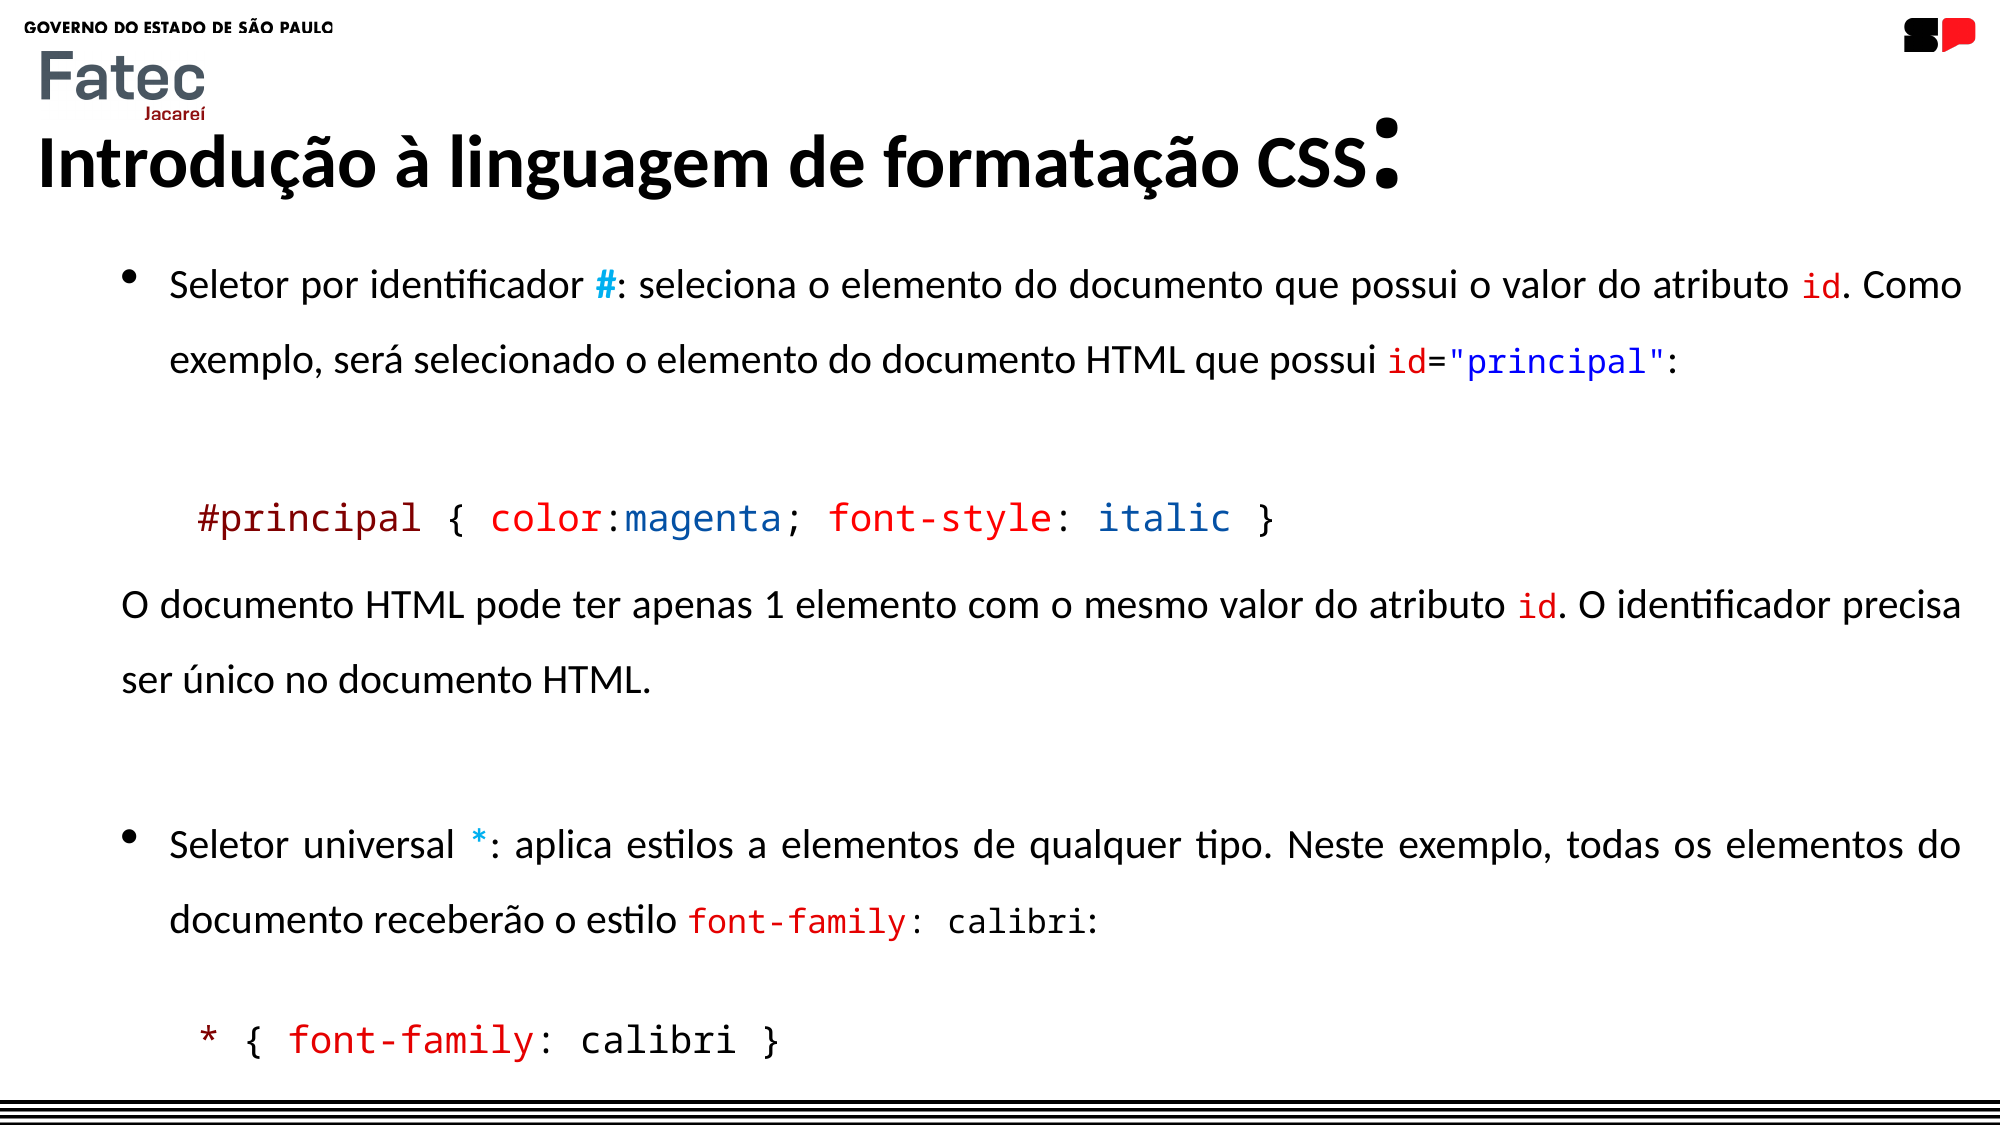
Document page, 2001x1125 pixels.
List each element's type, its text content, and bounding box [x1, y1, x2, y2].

text_box Seletor por identificador #: seleciona o elemento do documento que possui o valor do atributo id. Como exemplo, será selecionado o elemento do documento HTML que possui id="principal": #principal { color:magenta; font-style: italic } O documento HTML pode ter apenas 1 elemento com o mesmo valor do atributo id. O identificador precisa ser único no documento HTML. Seletor universal *: aplica estilos a elementos de qualquer tipo. Neste exemplo, todas os elementos do documento receberão o estilo font-family: calibri: * { font-family: calibri } [32, 224, 1978, 1069]
picture [41, 51, 205, 120]
text_box Introdução à linguagem de formatação CSS: [22, 126, 1518, 220]
